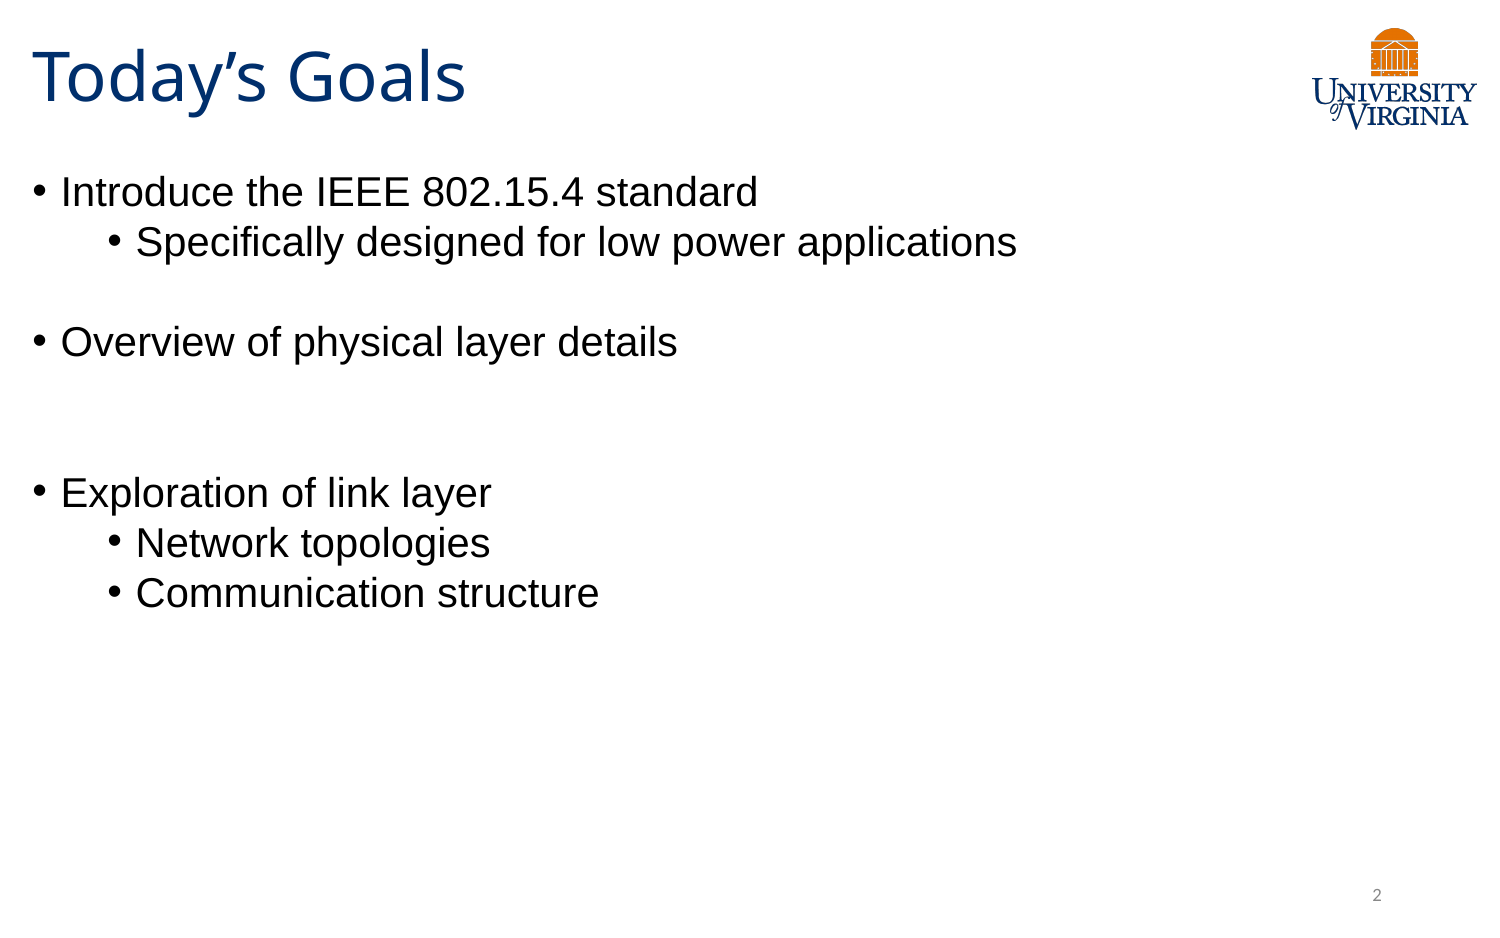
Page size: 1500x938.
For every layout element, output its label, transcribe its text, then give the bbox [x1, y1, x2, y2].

list Introduce the IEEE 802.15.4 standard Specifically designed for low power applications Overview of physical layer details Exploration of link layer Network topologies Communication structure [17, 157, 1483, 845]
slide_number 2 [1059, 868, 1397, 919]
title Today’s Goals [17, 14, 1297, 145]
picture [1312, 28, 1477, 130]
